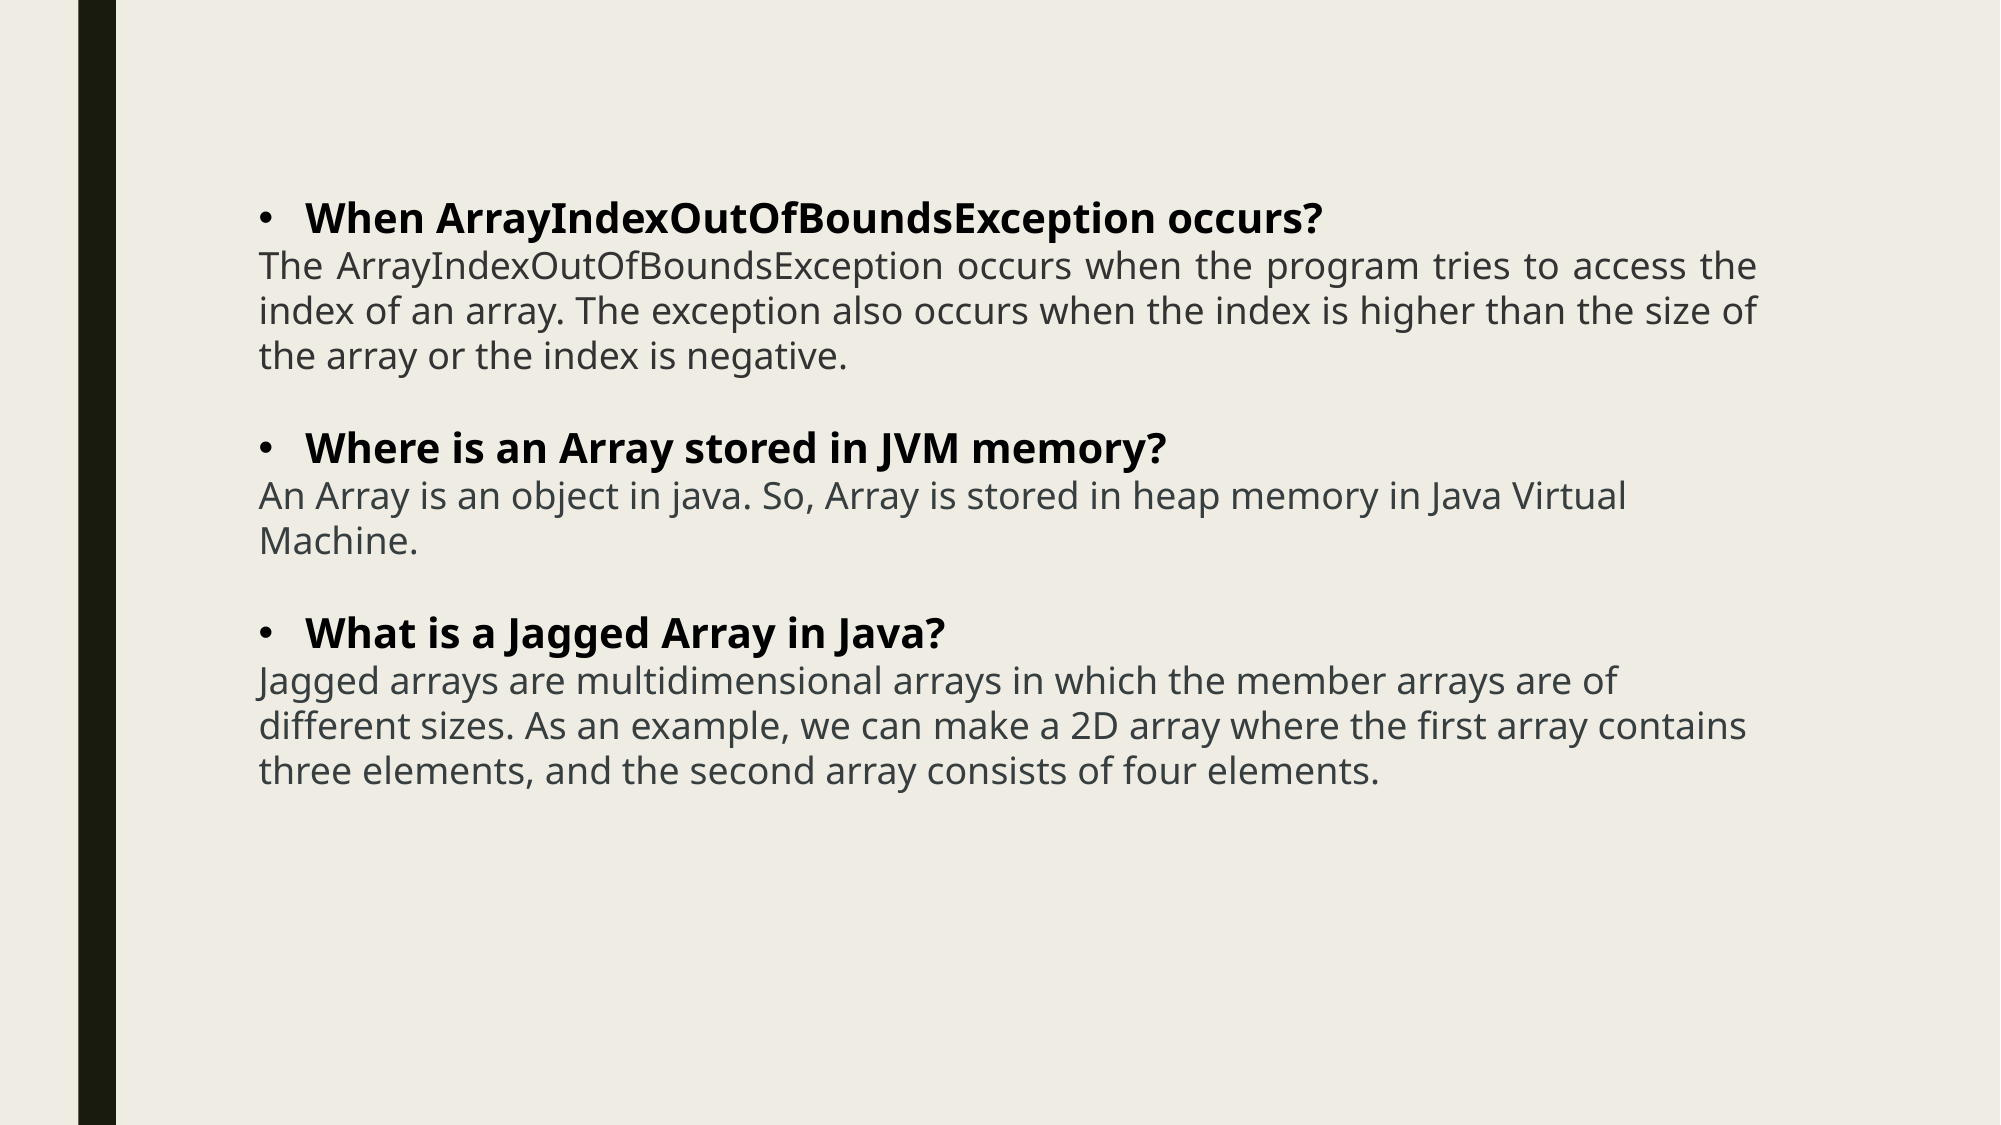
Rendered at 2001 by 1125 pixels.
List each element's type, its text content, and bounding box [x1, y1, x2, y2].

text_box When ArrayIndexOutOfBoundsException occurs? The ArrayIndexOutOfBoundsException occurs when the program tries to access the index of an array. The exception also occurs when the index is higher than the size of the array or the index is negative. Where is an Array stored in JVM memory? An Array is an object in java. So, Array is stored in heap memory in Java Virtual Machine. What is a Jagged Array in Java? Jagged arrays are multidimensional arrays in which the member arrays are of different sizes. As an example, we can make a 2D array where the first array contains three elements, and the second array consists of four elements. [243, 184, 1774, 935]
